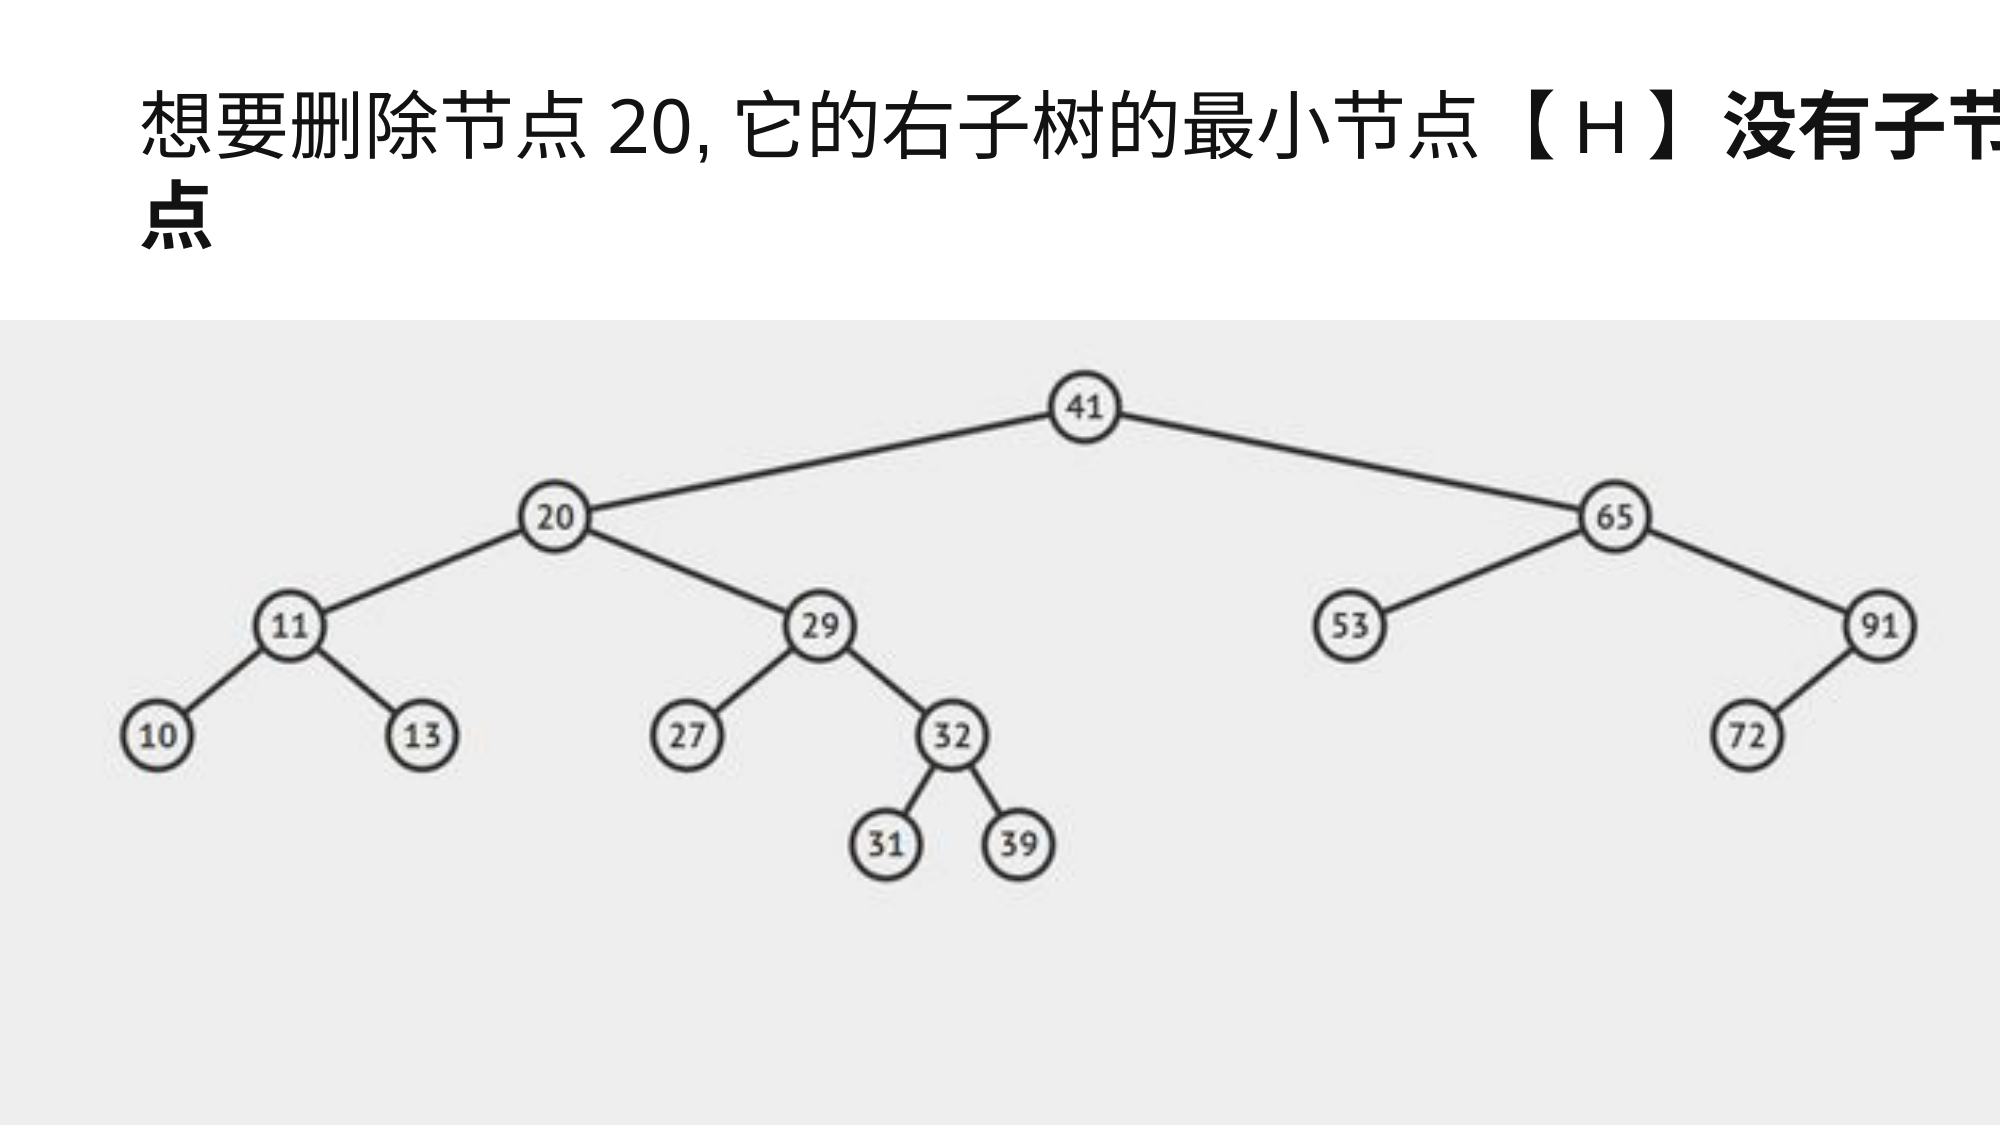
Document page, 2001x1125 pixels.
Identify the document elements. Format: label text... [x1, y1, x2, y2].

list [0, 320, 2000, 1125]
title 想要删除节点20,它的右子树的最小节点【H】没有子节点 [137, 74, 2000, 263]
